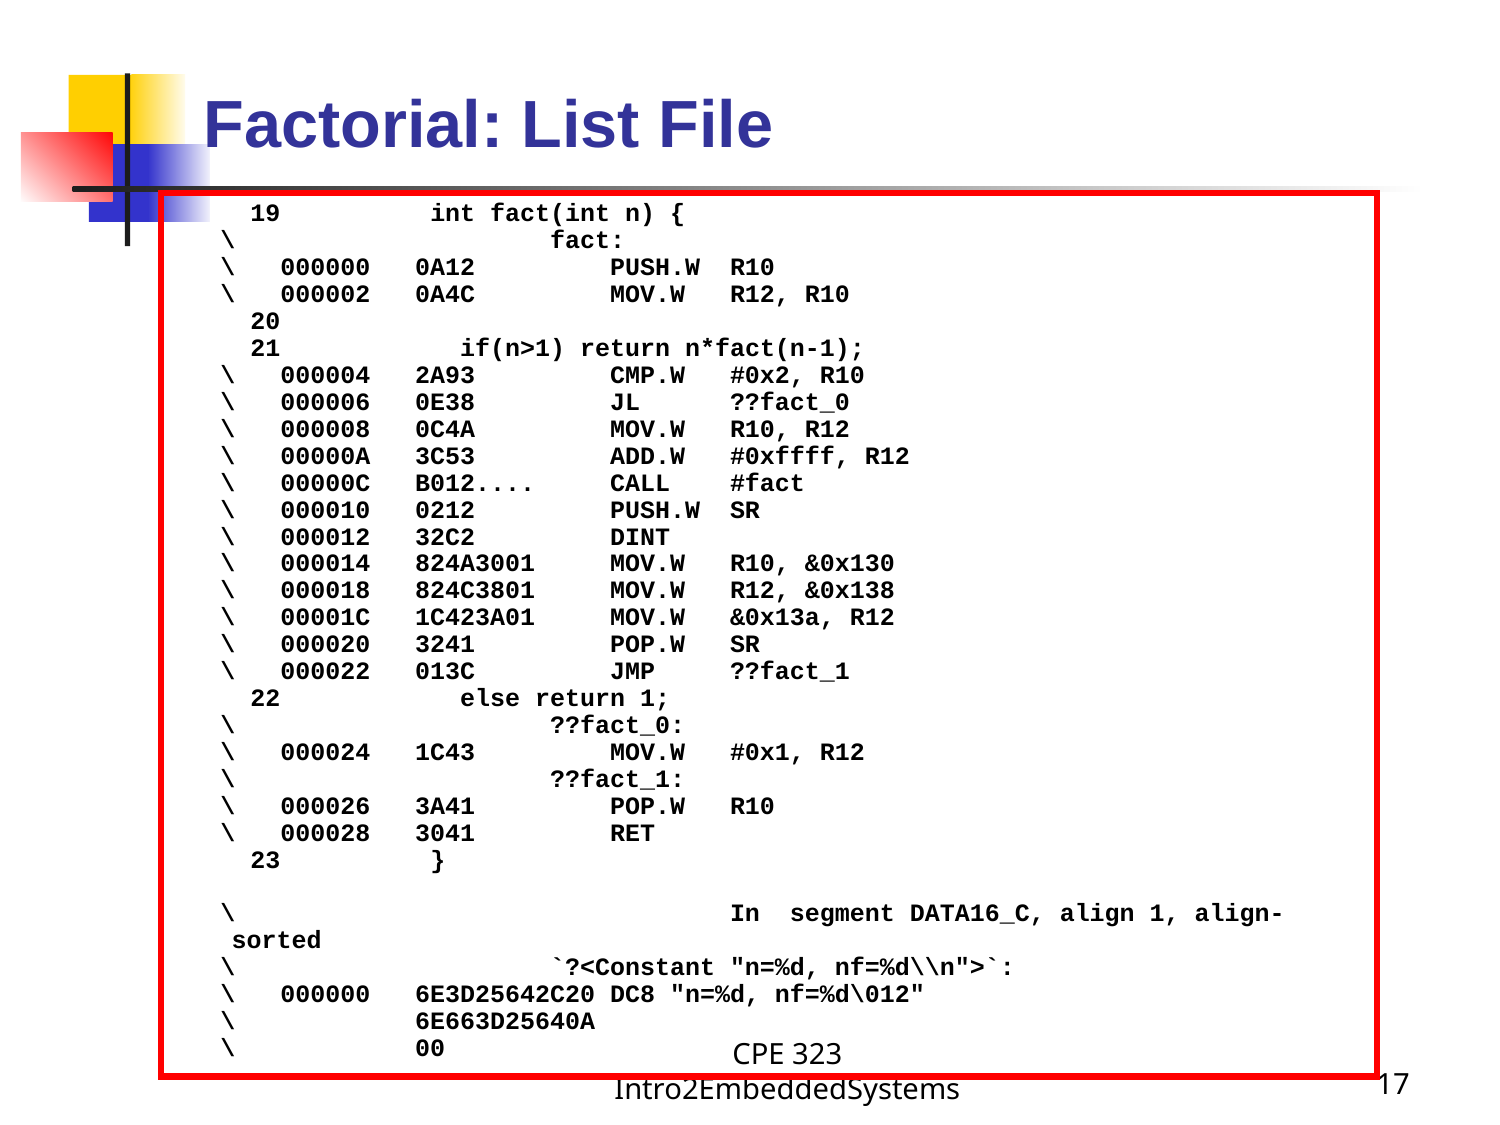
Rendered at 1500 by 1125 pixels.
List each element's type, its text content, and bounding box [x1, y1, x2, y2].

slide_number 17 [1112, 1037, 1426, 1113]
title Factorial: List File [188, 26, 1468, 169]
footer CPE 323 Intro2EmbeddedSystems [549, 1077, 1026, 1113]
text_box 19 int fact(int n) { \ fact: \ 000000 0A12 PUSH.W R10 \ 000002 0A4C MOV.W R12, R10 20 21 if(n>1) return n*fact(n-1); \ 000004 2A93 CMP.W #0x2, R10 \ 000006 0E38 JL ??fact_0 \ 000008 0C4A MOV.W R10, R12 \ 00000A 3C53 ADD.W #0xffff, R12 \ 00000C B012.... CALL #fact \ 000010 0212 PUSH.W SR \ 000012 32C2 DINT \ 000014 824A3001 MOV.W R10, &0x130 \ 000018 824C3801 MOV.W R12, &0x138 \ 00001C 1C423A01 MOV.W &0x13a, R12 \ 000020 3241 POP.W SR \ 000022 013C JMP ??fact_1 22 else return 1; \ ??fact_0: \ 000024 1C43 MOV.W #0x1, R12 \ ??fact_1: \ 000026 3A41 POP.W R10 \ 000028 3041 RET 23 } \ In segment DATA16_C, align 1, align-sorted \ `?<Constant "n=%d, nf=%d\\n">`: \ 000000 6E3D25642C20 DC8 "n=%d, nf=%d\012" \ 6E663D25640A \ 00 [160, 192, 1377, 1077]
